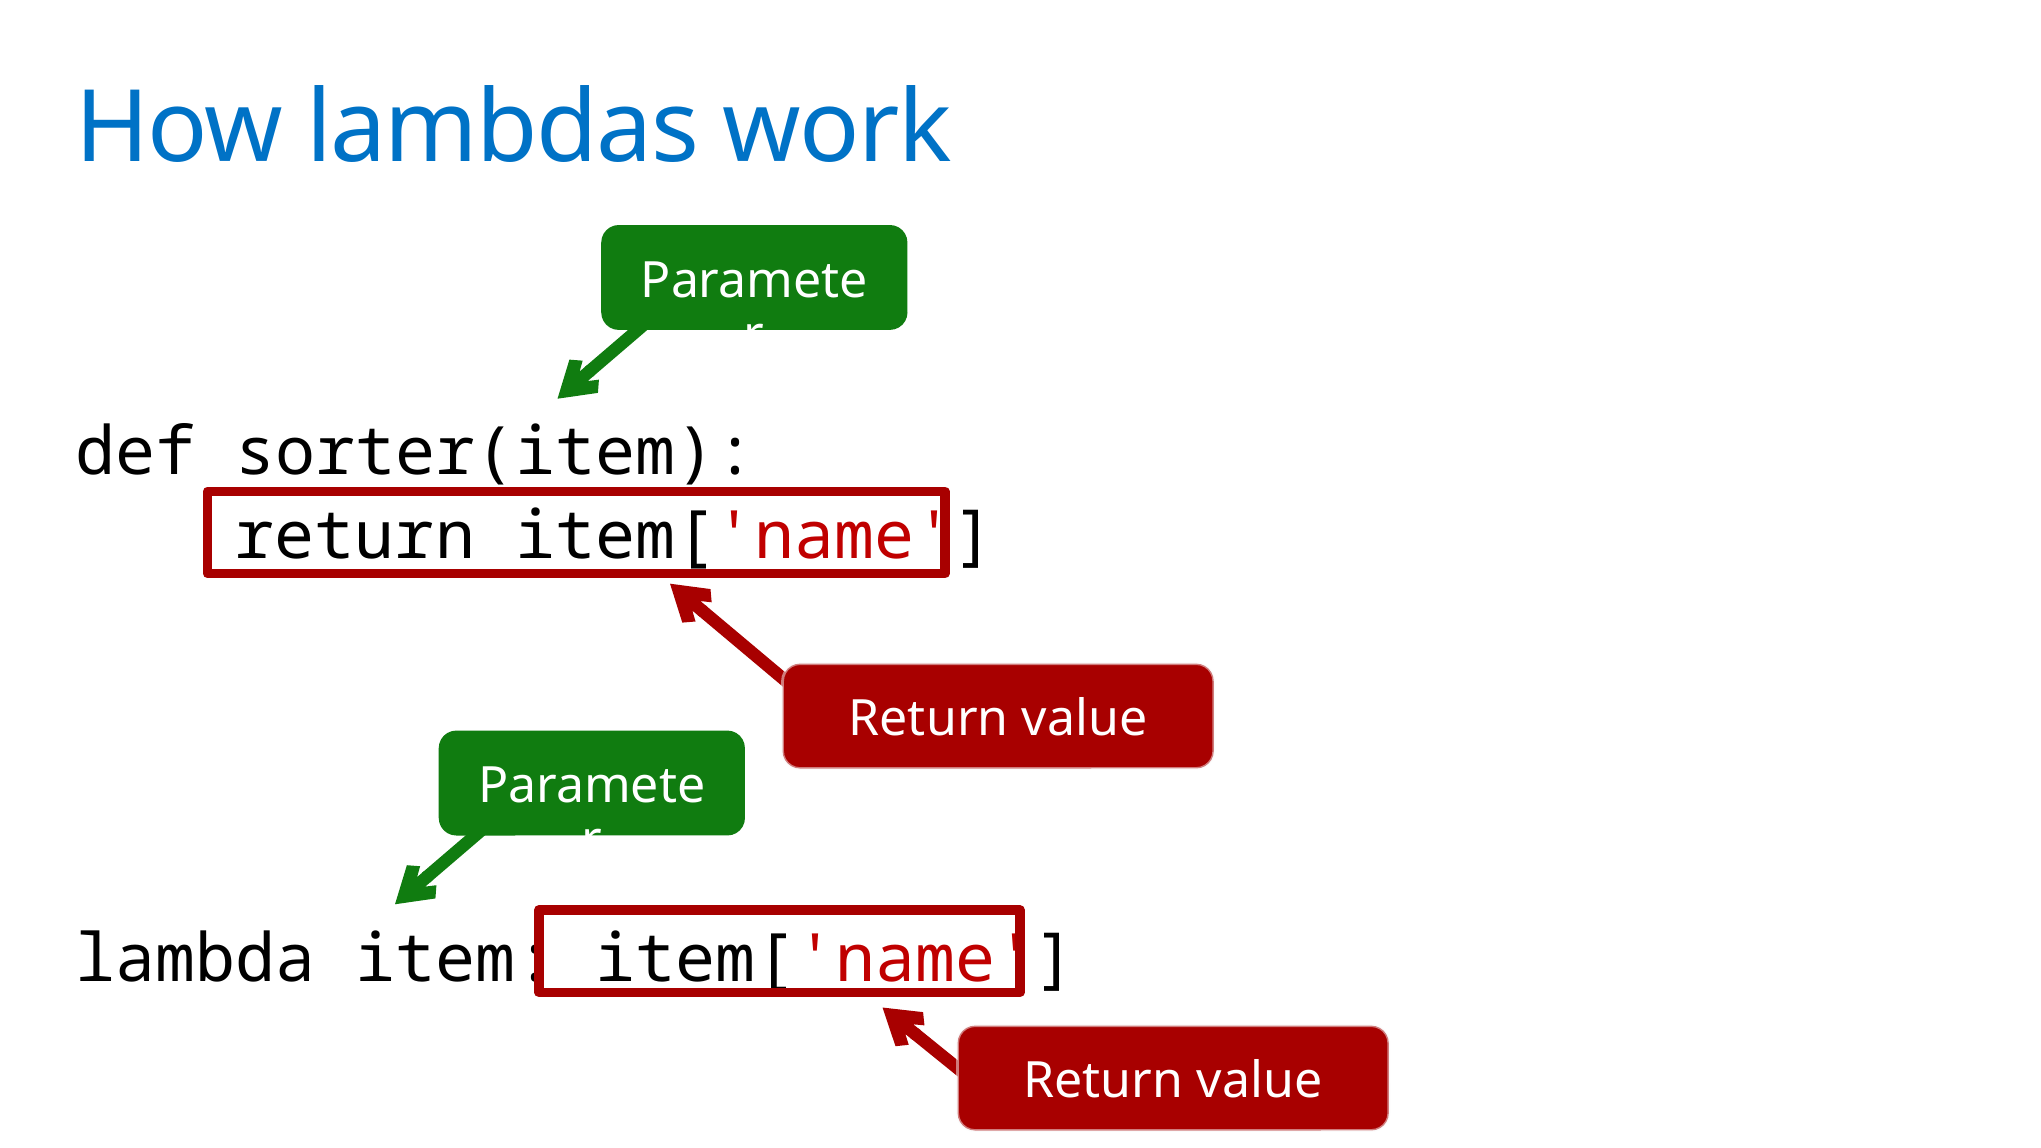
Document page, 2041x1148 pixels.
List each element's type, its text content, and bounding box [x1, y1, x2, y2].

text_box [882, 1007, 971, 1079]
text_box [394, 730, 746, 905]
text_box Return value [781, 662, 1216, 770]
title How lambdas work [60, 60, 1980, 210]
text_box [669, 583, 796, 689]
text_box Return value [956, 1024, 1391, 1132]
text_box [557, 224, 908, 399]
text_box [538, 909, 1021, 993]
text_box [207, 491, 945, 574]
list def sorter(item): return item['name'] lambda item: item['name'] [60, 225, 1980, 1011]
